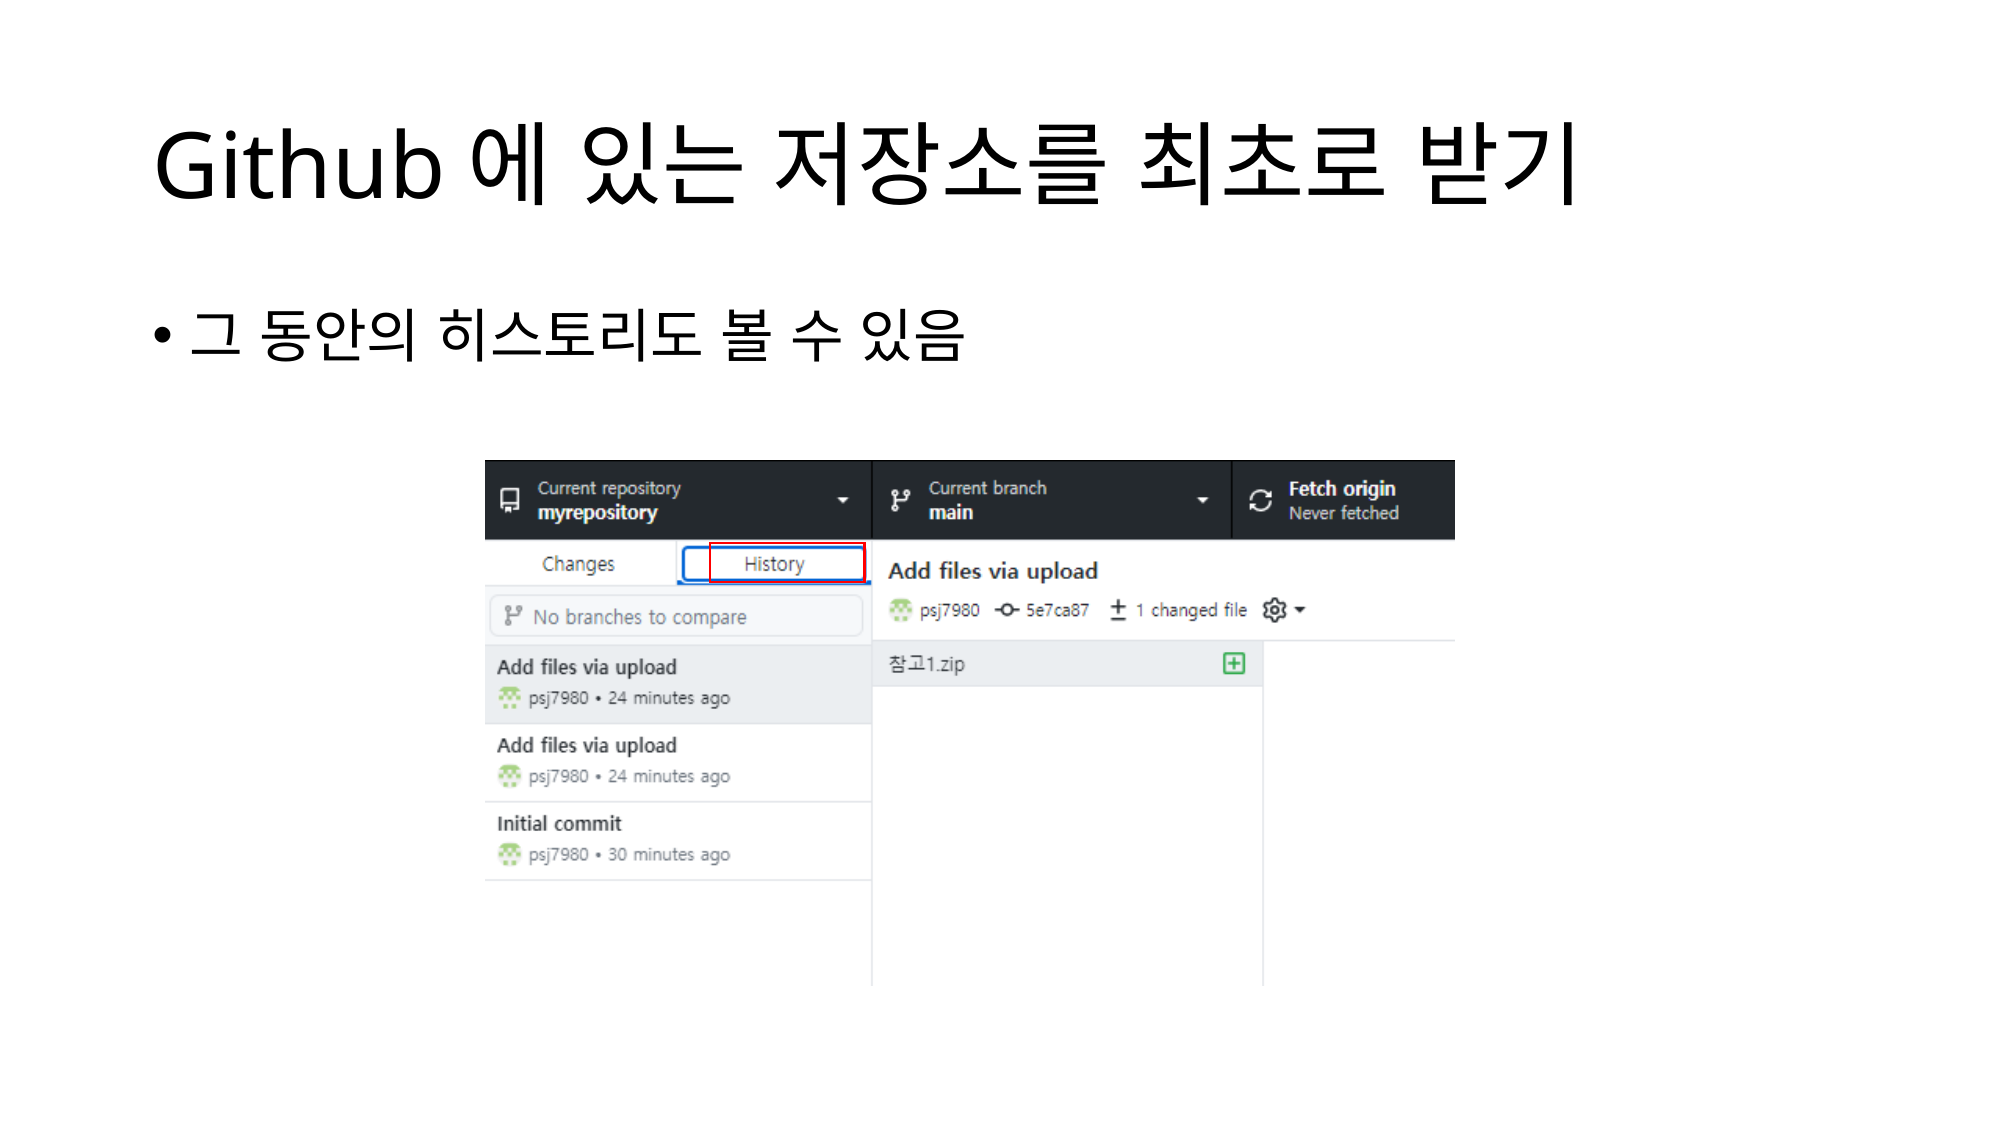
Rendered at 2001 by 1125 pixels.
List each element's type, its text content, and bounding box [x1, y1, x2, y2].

title Github에 있는 저장소를 최초로 받기 [137, 59, 1863, 278]
list 그 동안의 히스토리도 볼 수 있음 [137, 299, 1926, 1014]
picture [485, 460, 1455, 986]
